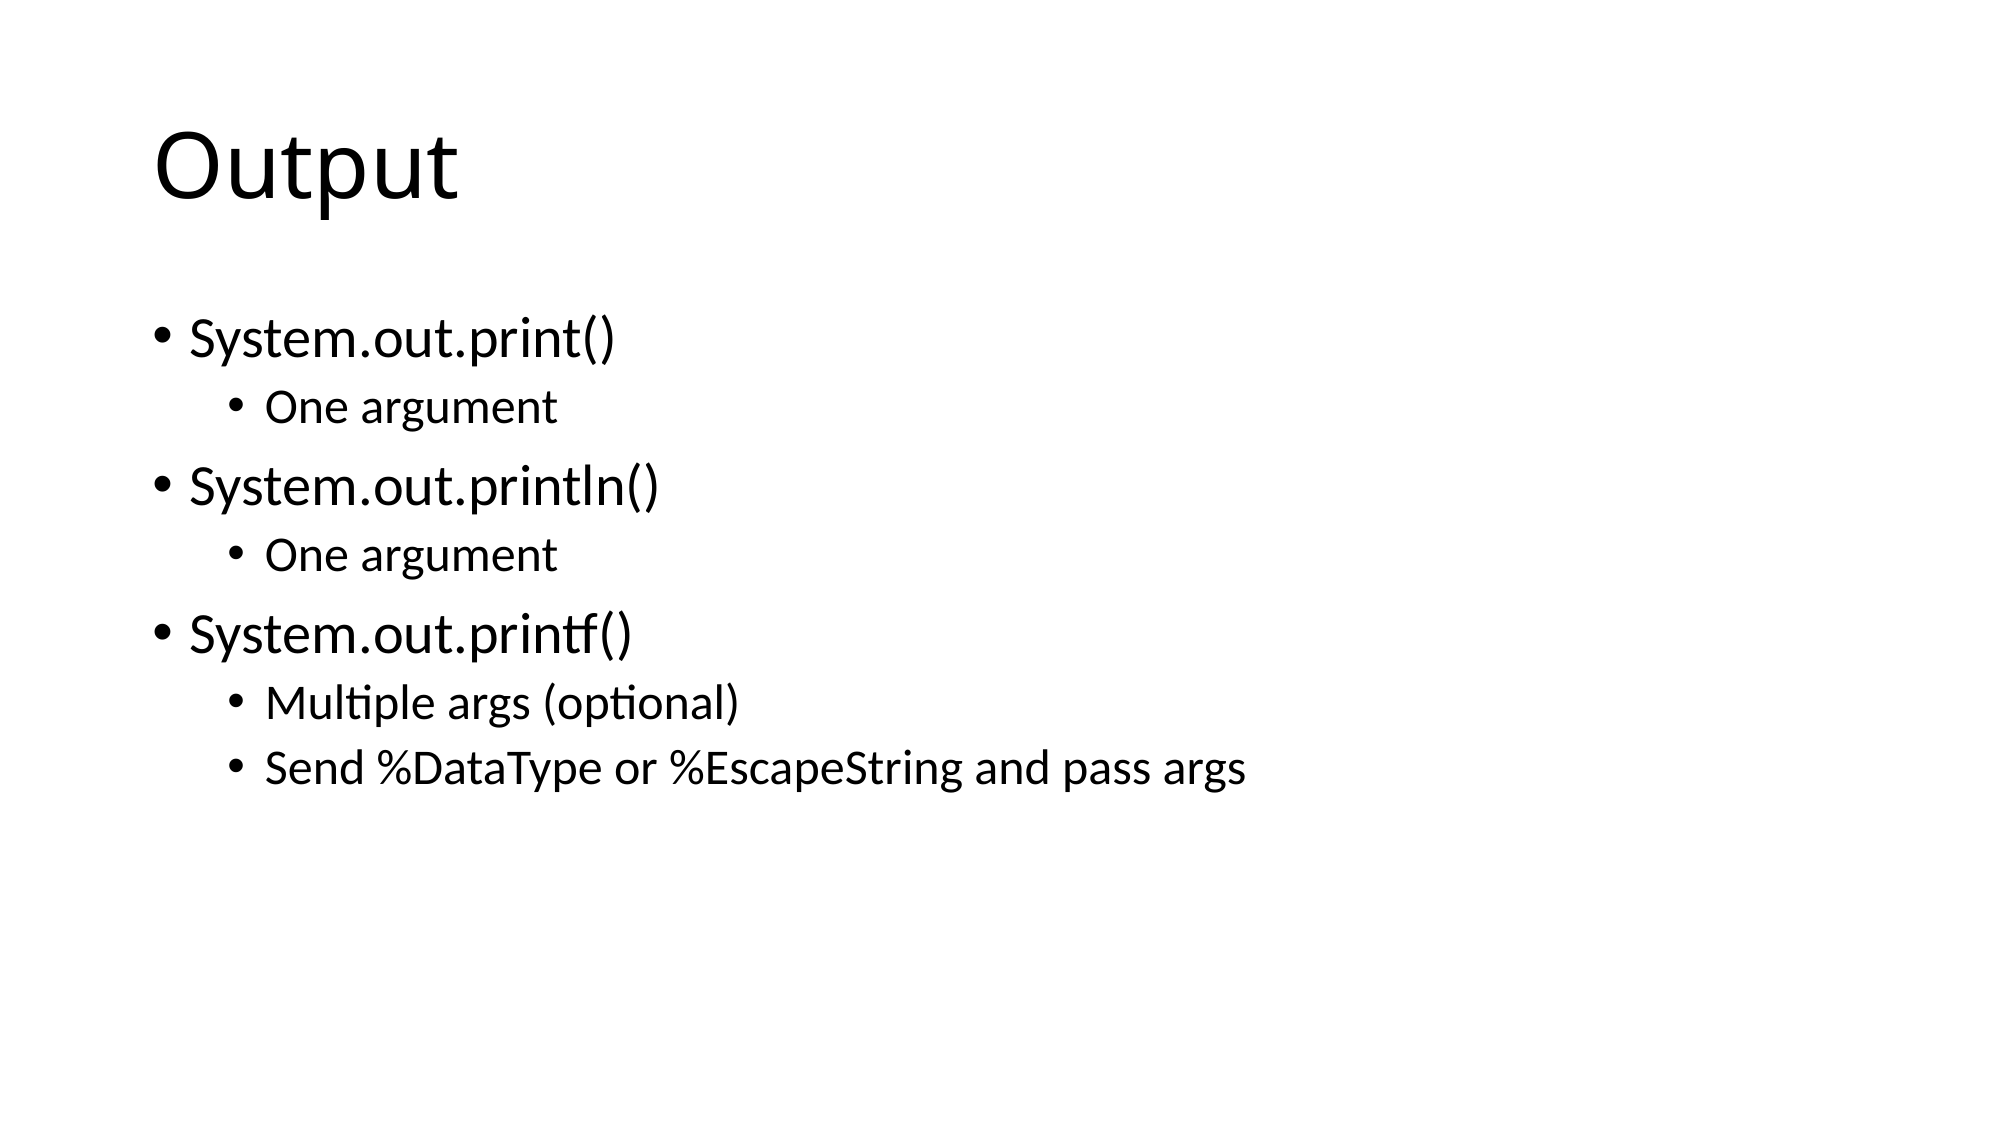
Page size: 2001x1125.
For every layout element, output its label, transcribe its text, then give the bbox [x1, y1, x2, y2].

title Output [137, 59, 1863, 278]
list System.out.print() One argument System.out.println() One argument System.out.printf() Multiple args (optional) Send %DataType or %EscapeString and pass args [137, 299, 1863, 1014]
